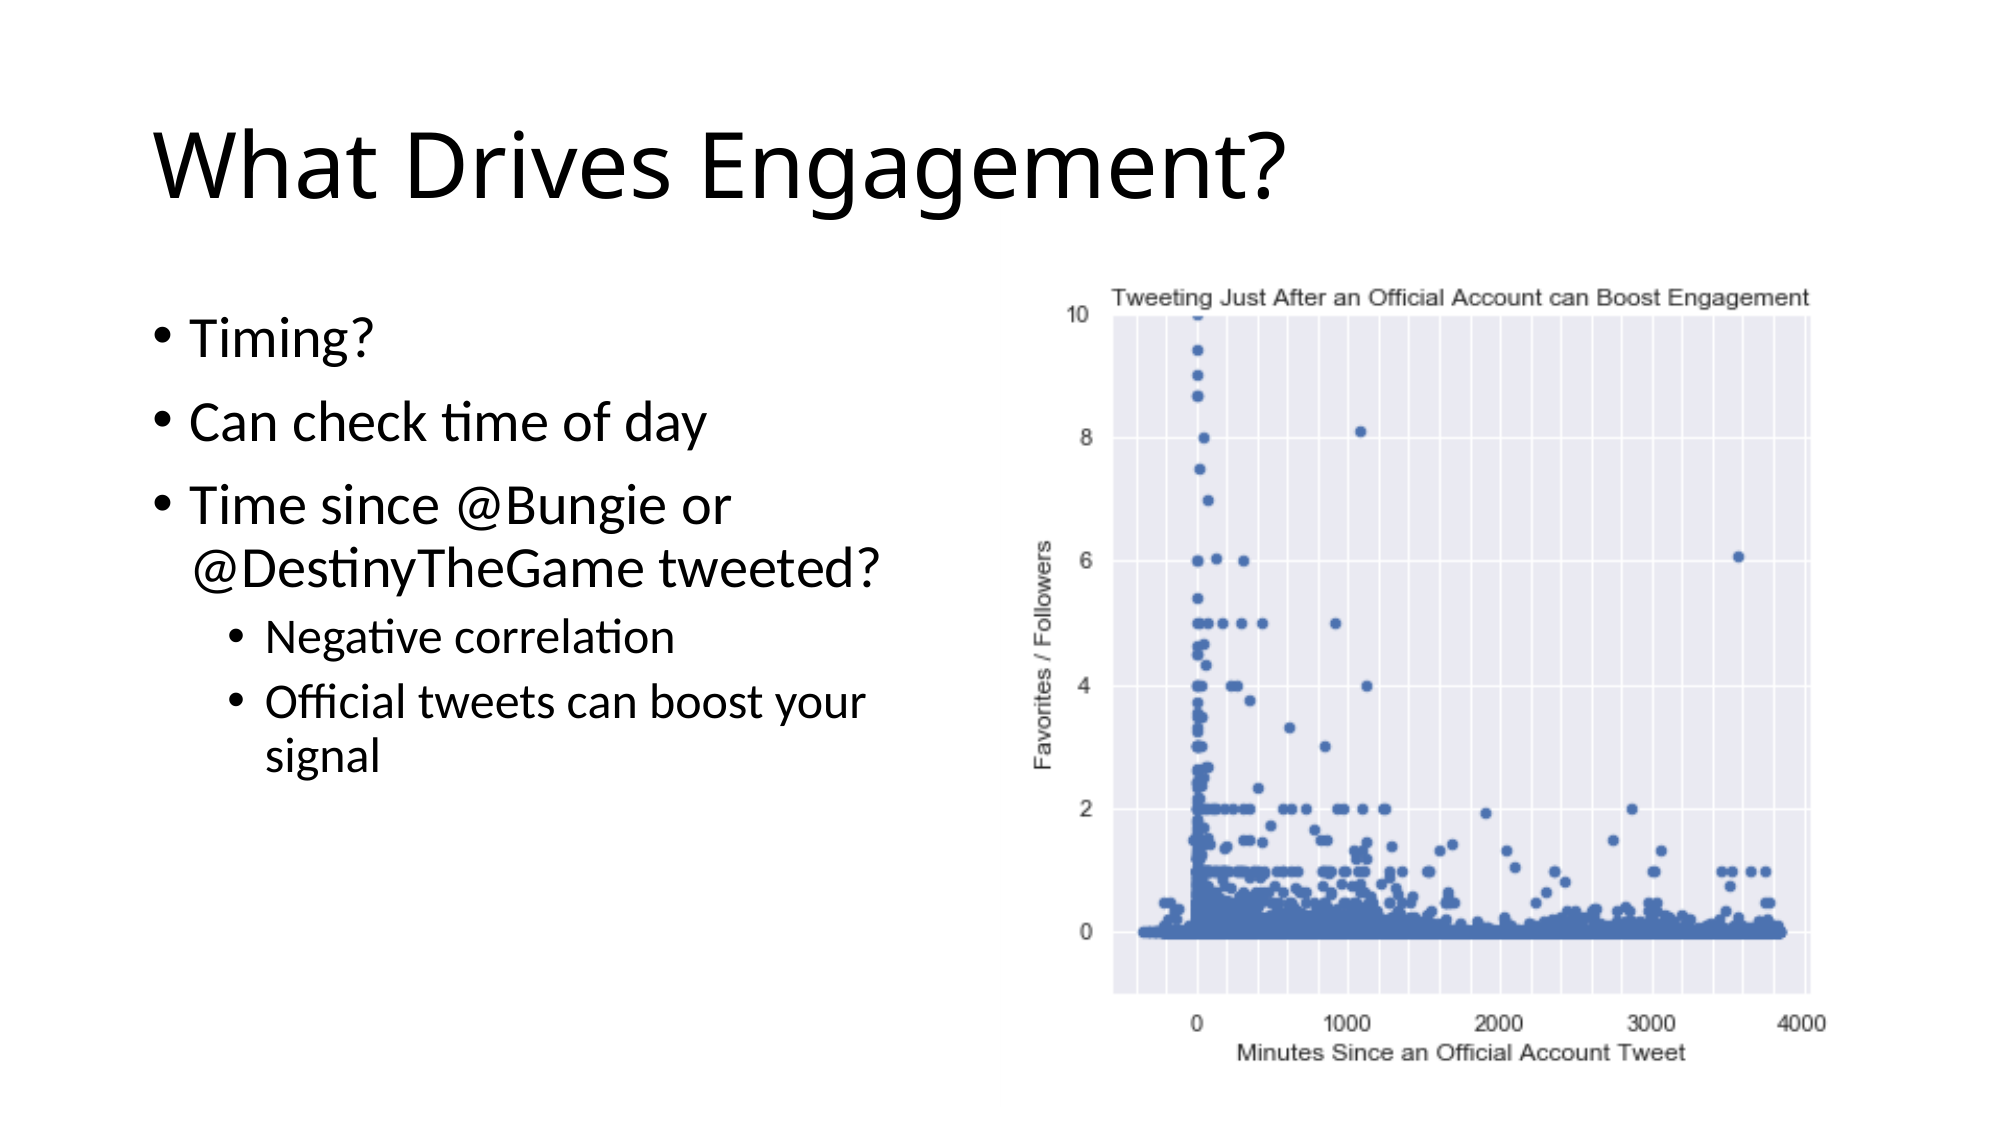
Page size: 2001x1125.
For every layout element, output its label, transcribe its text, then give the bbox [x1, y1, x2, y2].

title What Drives Engagement? [137, 59, 1863, 278]
picture [999, 206, 1901, 1107]
list Timing? Can check time of day Time since @Bungie or @DestinyTheGame tweeted? Negative correlation Official tweets can boost your signal [137, 299, 999, 1014]
